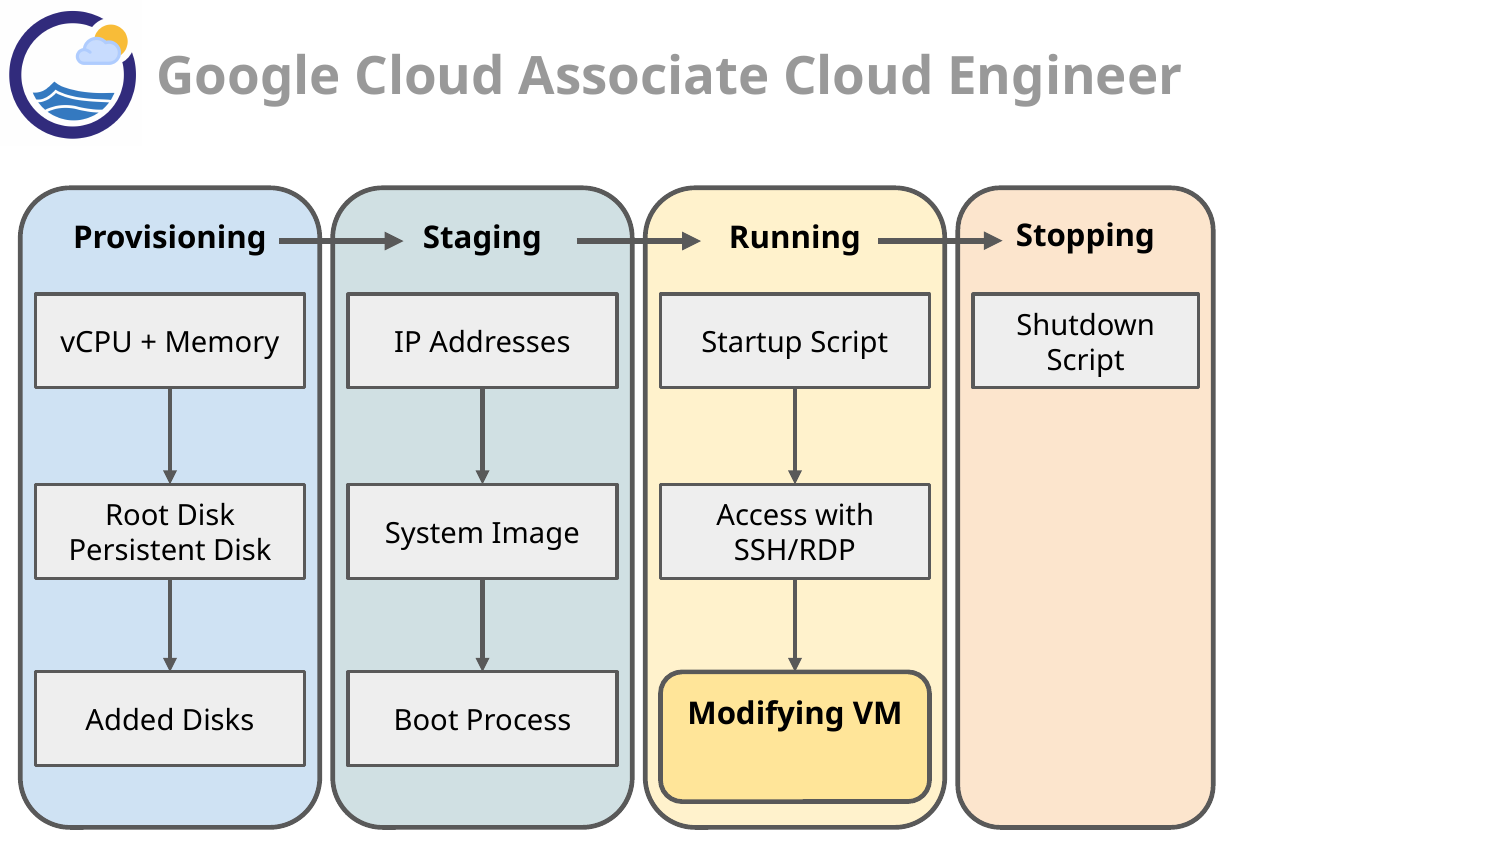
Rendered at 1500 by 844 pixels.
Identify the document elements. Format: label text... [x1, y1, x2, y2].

picture [0, 0, 142, 146]
text_box Stopping [957, 187, 1214, 828]
text_box System Image [347, 484, 617, 579]
text_box Root Disk Persistent Disk [35, 484, 305, 579]
text_box Startup Script [660, 294, 930, 388]
text_box Staging [332, 187, 633, 828]
text_box Added Disks [35, 671, 305, 766]
text_box Provisioning [20, 187, 320, 828]
text_box Access with SSH/RDP [660, 484, 930, 579]
text_box IP Addresses [347, 294, 617, 388]
text_box vCPU + Memory [35, 294, 305, 388]
text_box Modifying VM [660, 671, 930, 802]
text_box Boot Process [347, 671, 617, 766]
text_box Shutdown Script [973, 294, 1199, 388]
text_box Running [645, 187, 945, 828]
title Google Cloud Associate Cloud Engineer [146, 25, 1420, 120]
